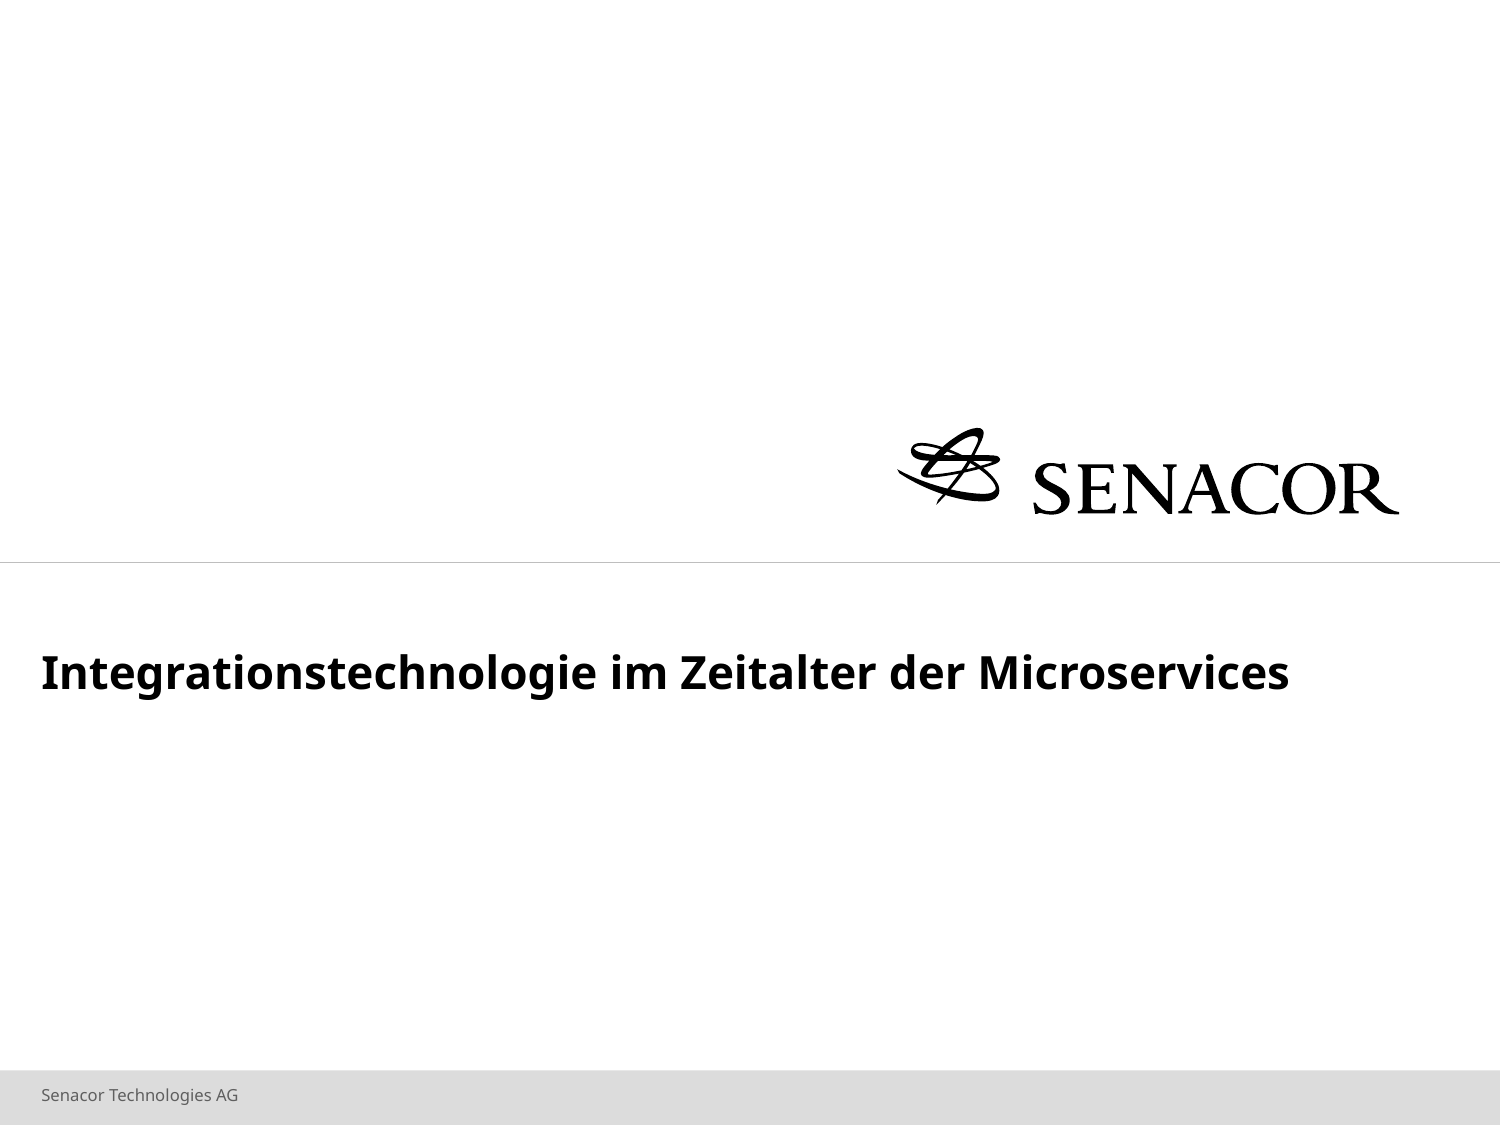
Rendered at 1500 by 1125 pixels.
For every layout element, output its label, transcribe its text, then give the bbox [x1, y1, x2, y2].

title Integrationstechnologie im Zeitalter der Microservices [41, 562, 1459, 716]
